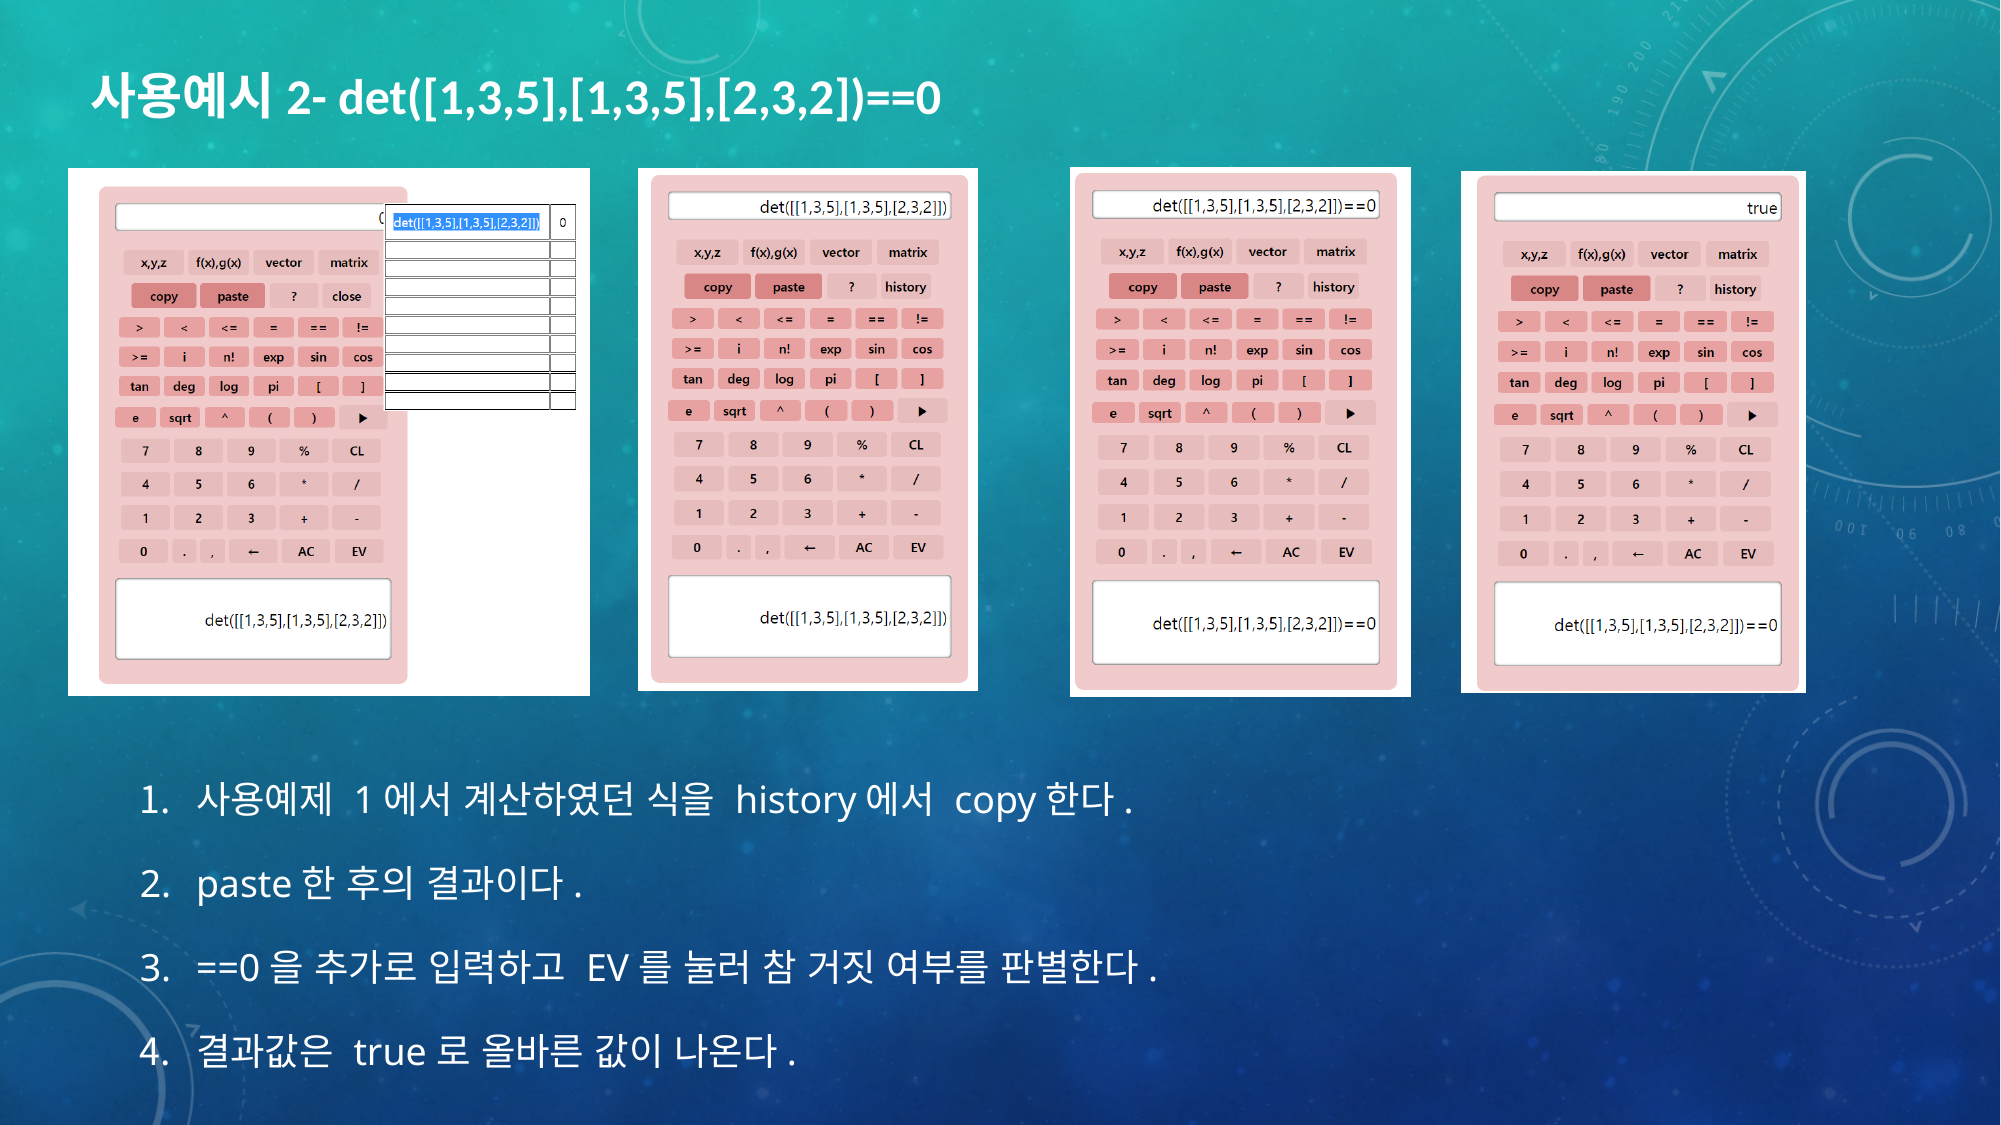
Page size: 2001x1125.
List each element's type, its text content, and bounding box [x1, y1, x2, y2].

picture [0, 0, 2001, 1125]
text_box 사용예시2- det([1,3,5],[1,3,5],[2,3,2])==0 [75, 57, 957, 132]
text_box 사용예제 1에서 계산하였던 식을 history에서 copy한다. paste한 후의 결과이다. ==0을 추가로 입력하고 EV를 눌러 참 거짓 여부를 판별한다. 결과값은 true로 올바른 값이 나온다. [124, 746, 1431, 1081]
